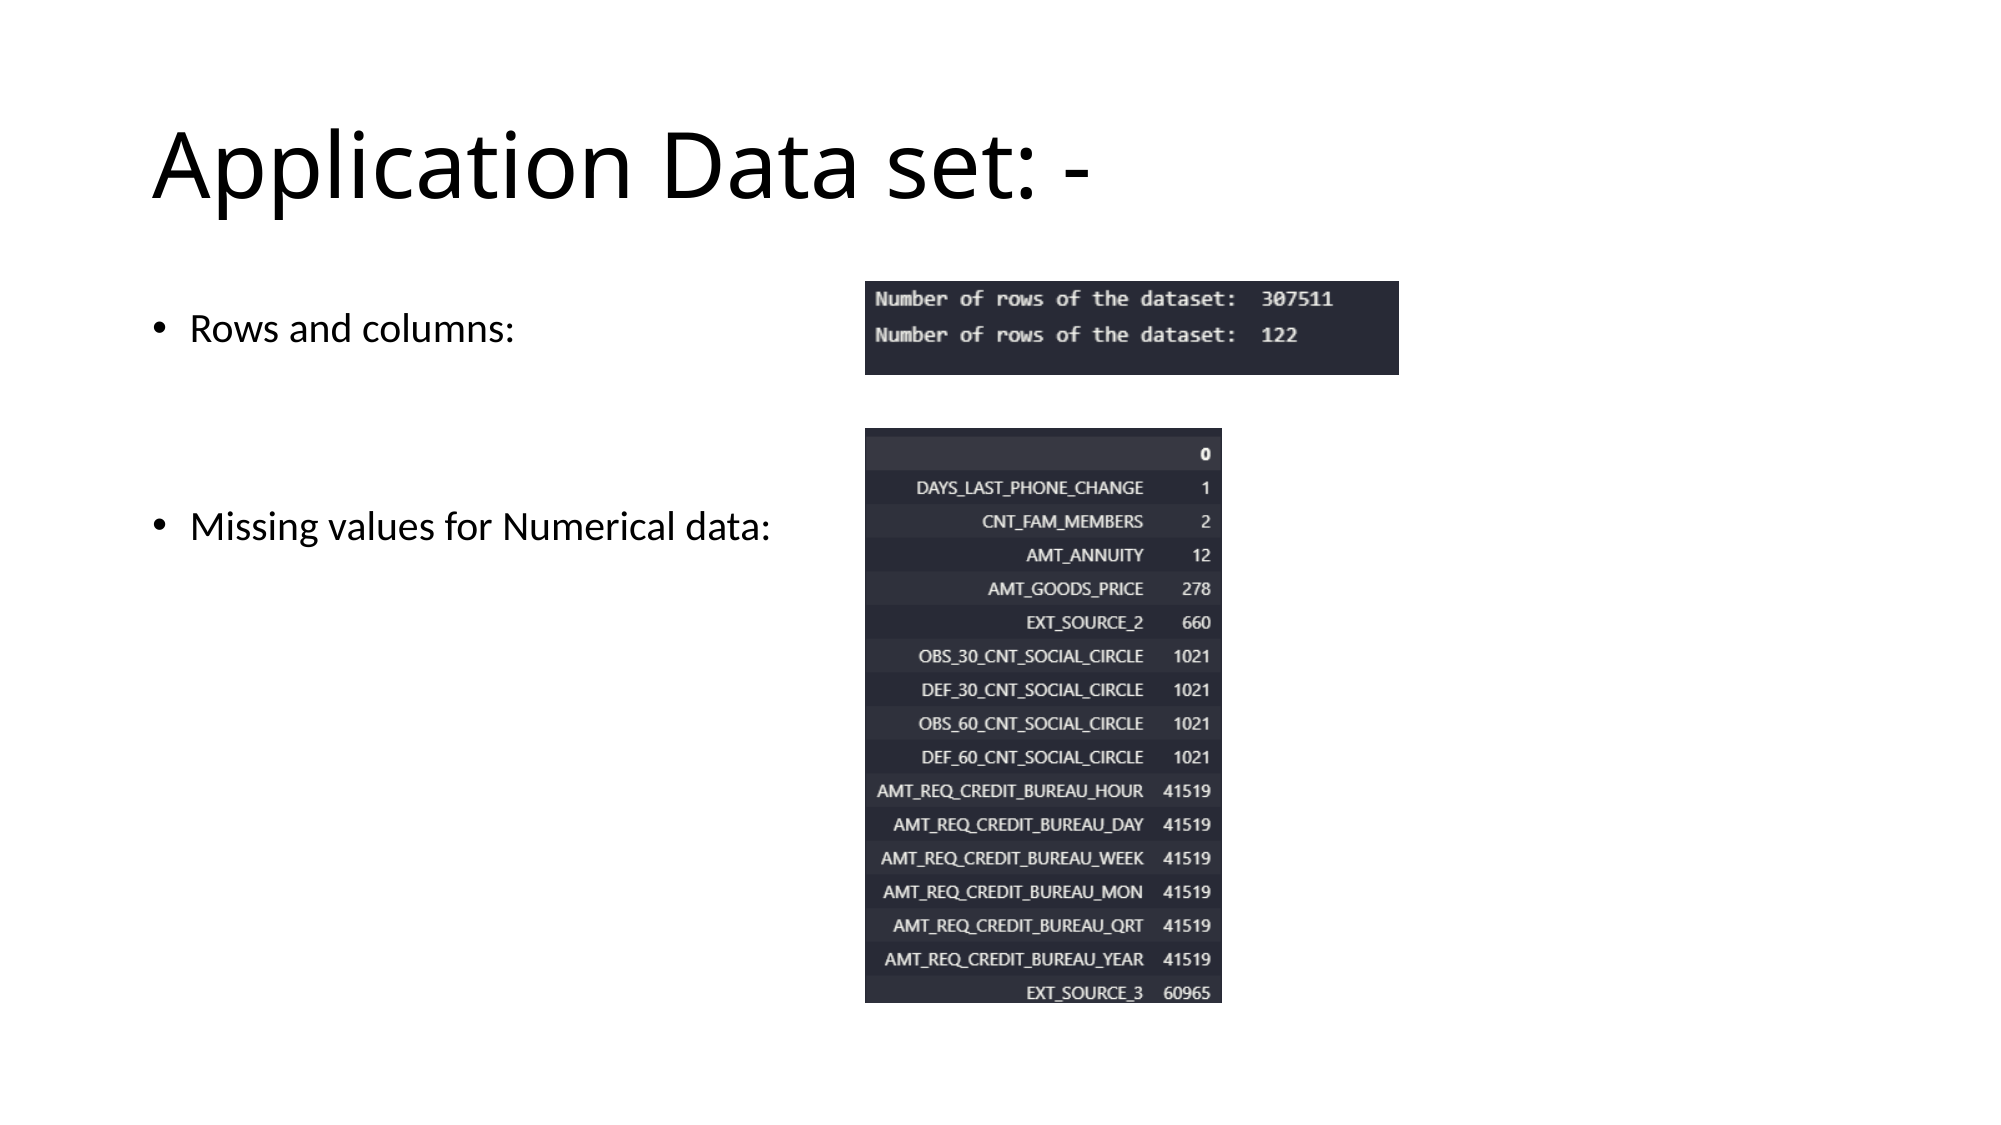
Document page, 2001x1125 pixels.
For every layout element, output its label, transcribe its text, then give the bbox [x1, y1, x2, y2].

title Application Data set: - [137, 59, 1863, 278]
picture [865, 281, 1399, 375]
list Rows and columns: Missing values for Numerical data: [137, 299, 1863, 1014]
picture [865, 428, 1222, 1003]
